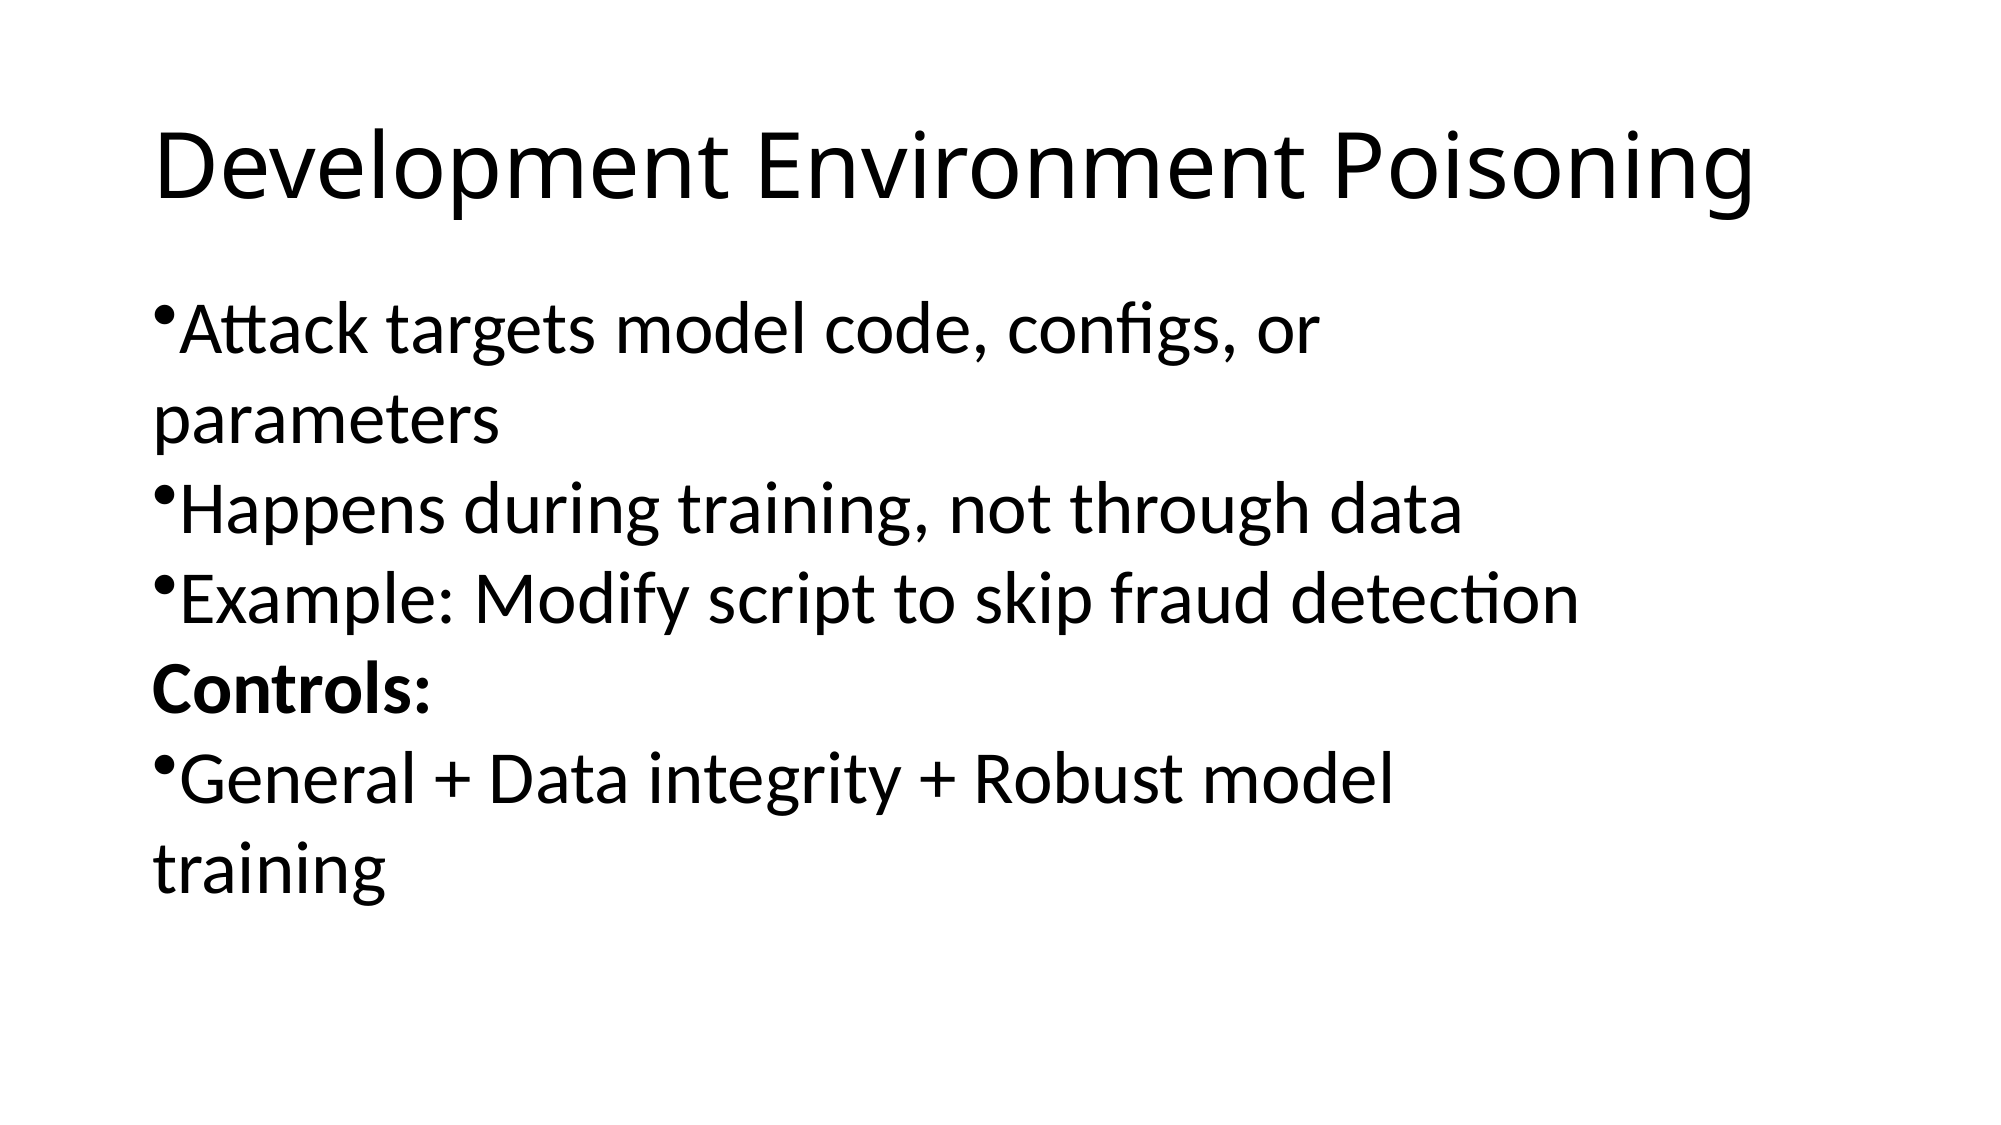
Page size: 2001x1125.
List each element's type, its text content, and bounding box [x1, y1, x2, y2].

list Attack targets model code, configs, or parameters Happens during training, not through data Example: Modify script to skip fraud detection Controls: General + Data integrity + Robust model training [137, 267, 1649, 920]
title Development Environment Poisoning [137, 59, 1863, 278]
